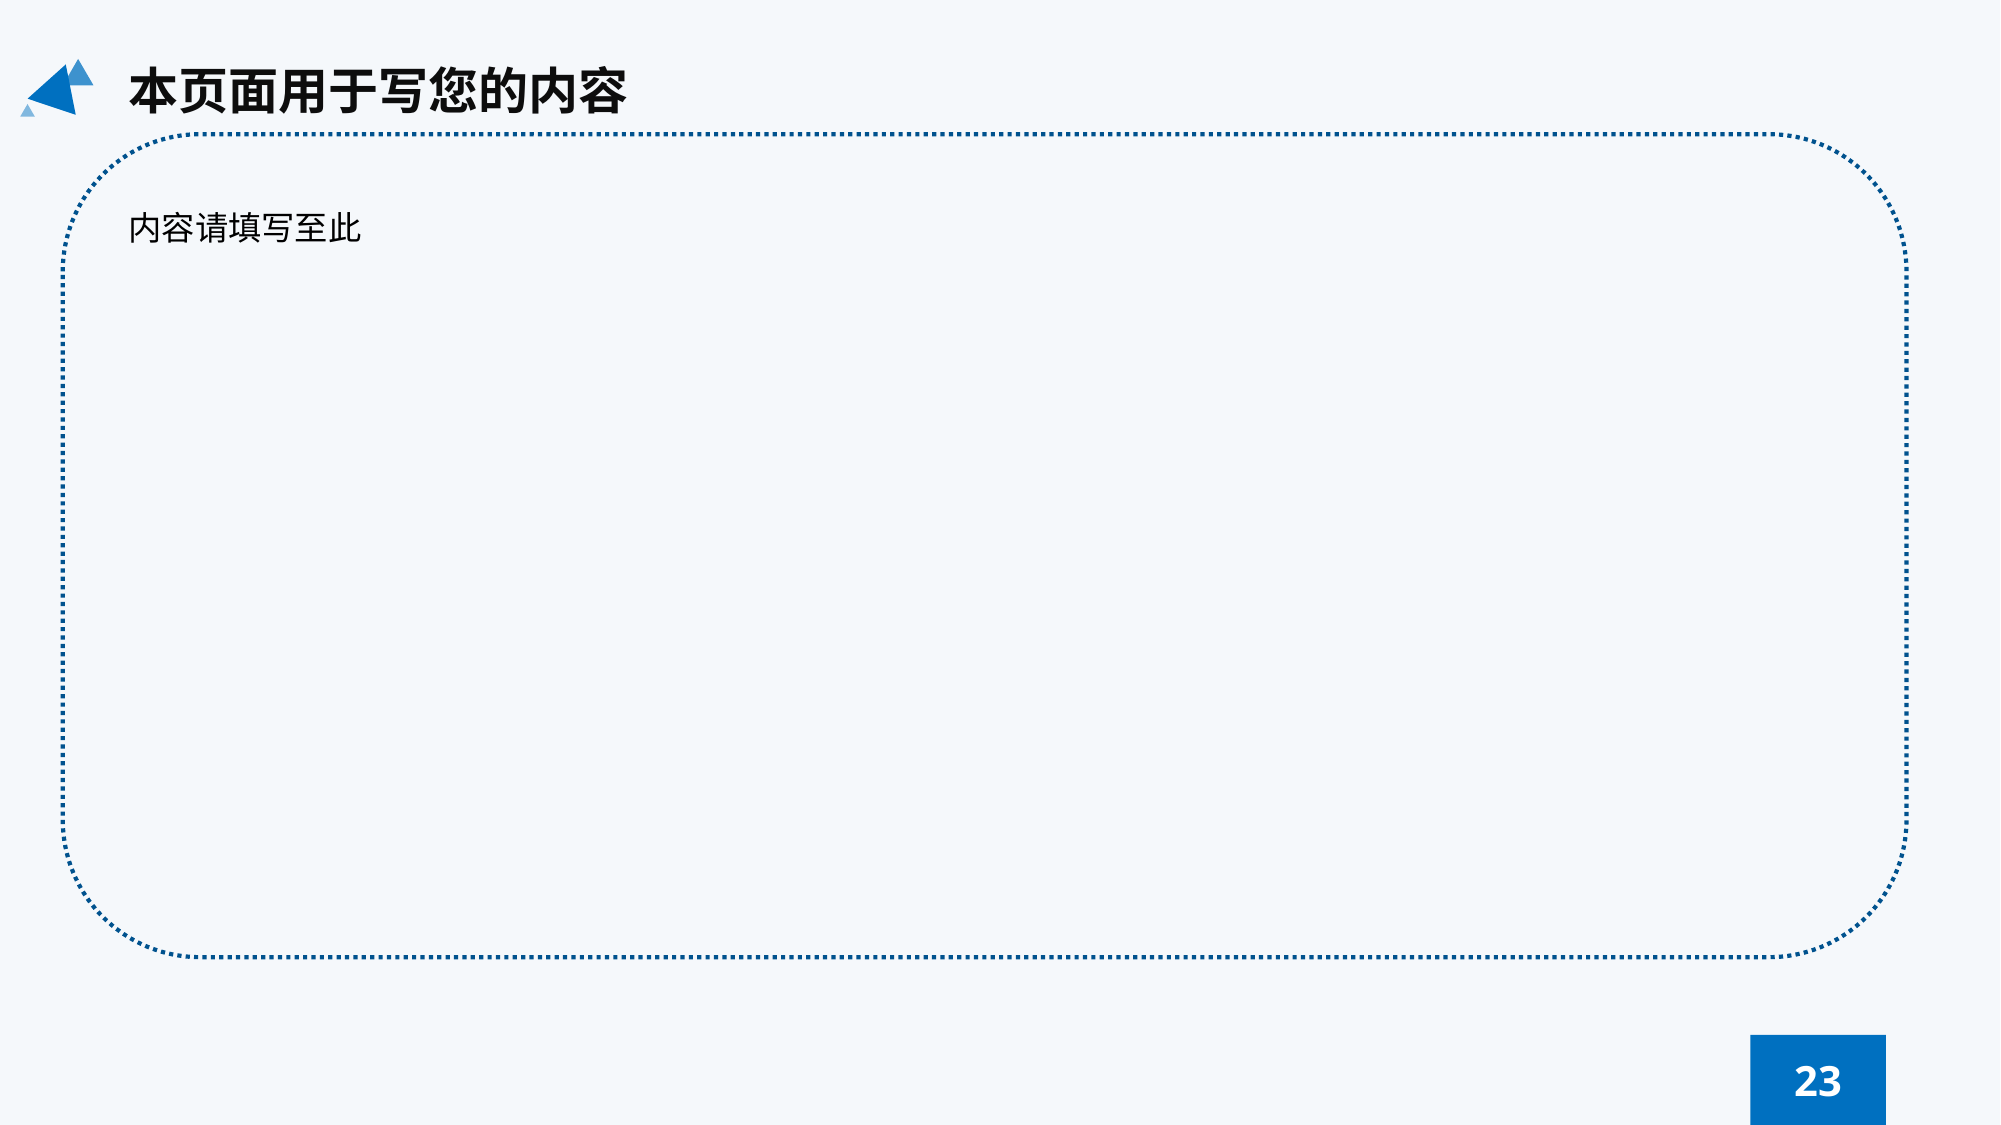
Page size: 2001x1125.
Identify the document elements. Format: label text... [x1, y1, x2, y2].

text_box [1750, 1034, 1886, 1125]
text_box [20, 58, 94, 117]
text_box [61, 133, 1908, 959]
text_box 内容请填写至此 [113, 189, 1454, 255]
text_box 本页面用于写您的内容 [114, 52, 1468, 127]
